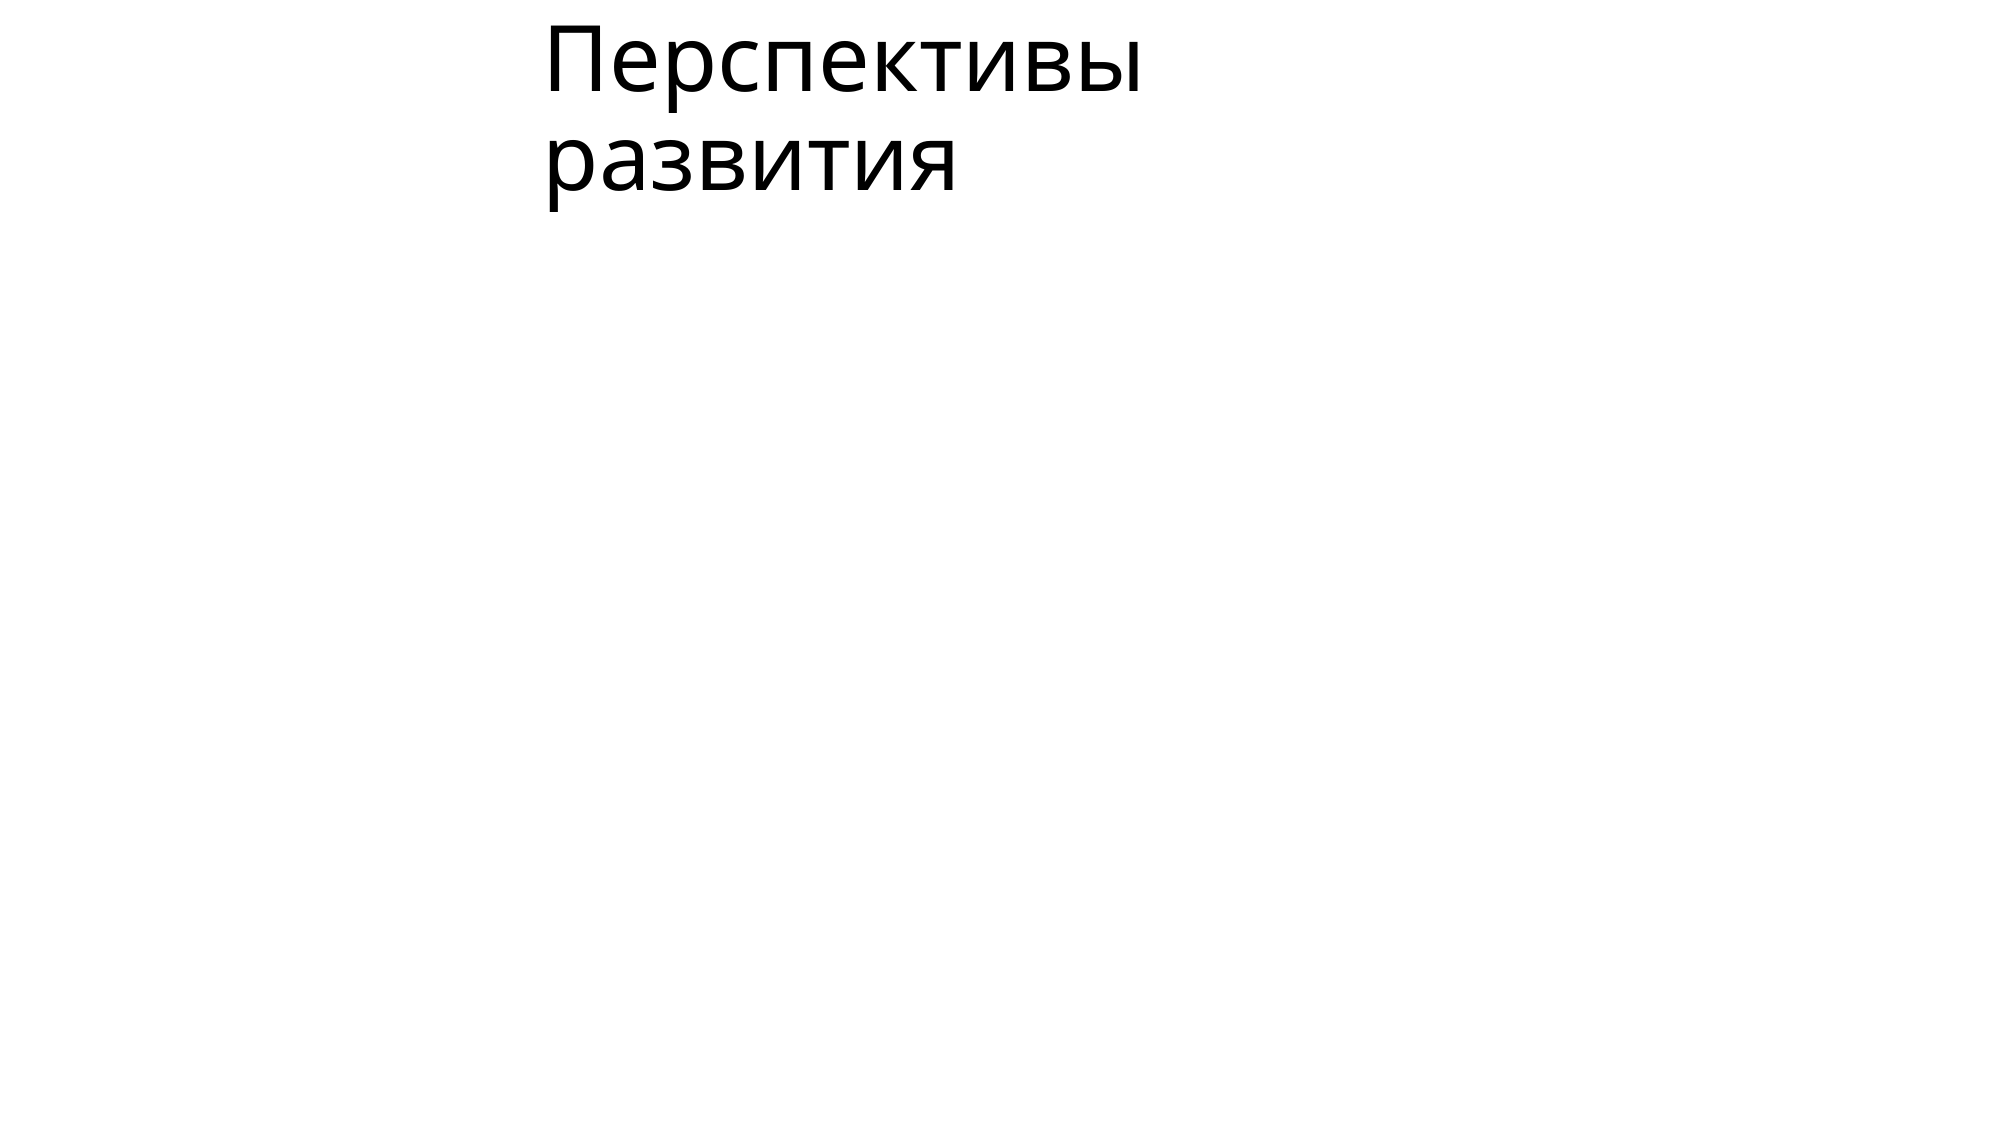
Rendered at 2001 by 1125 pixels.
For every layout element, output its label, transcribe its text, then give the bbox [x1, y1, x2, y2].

title Перспективы развития [527, 3, 1473, 221]
